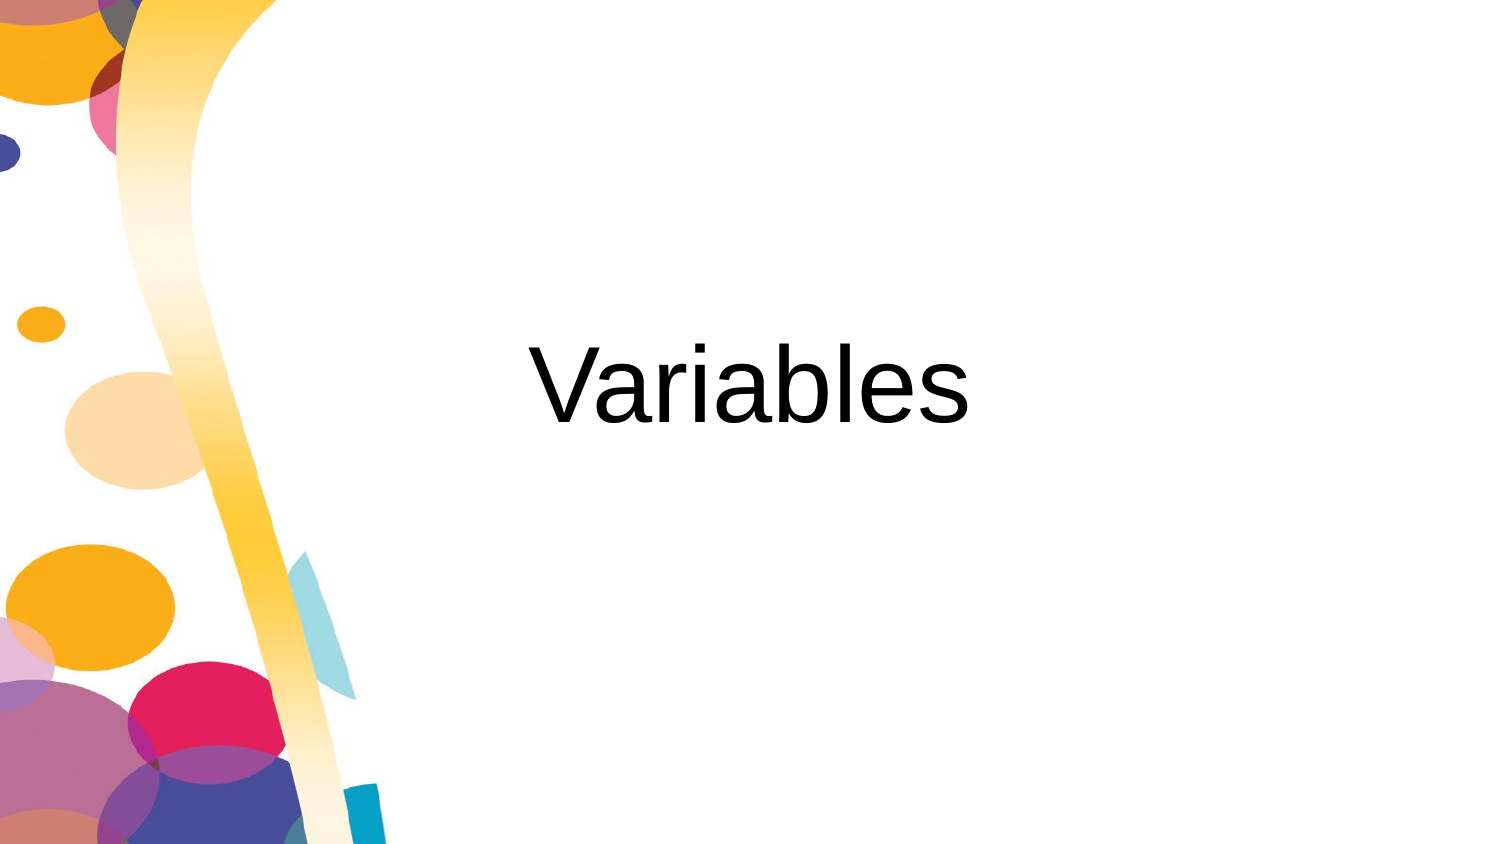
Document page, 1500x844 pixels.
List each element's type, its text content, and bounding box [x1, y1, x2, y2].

picture [0, 0, 1500, 844]
title Variables [51, 122, 1449, 459]
